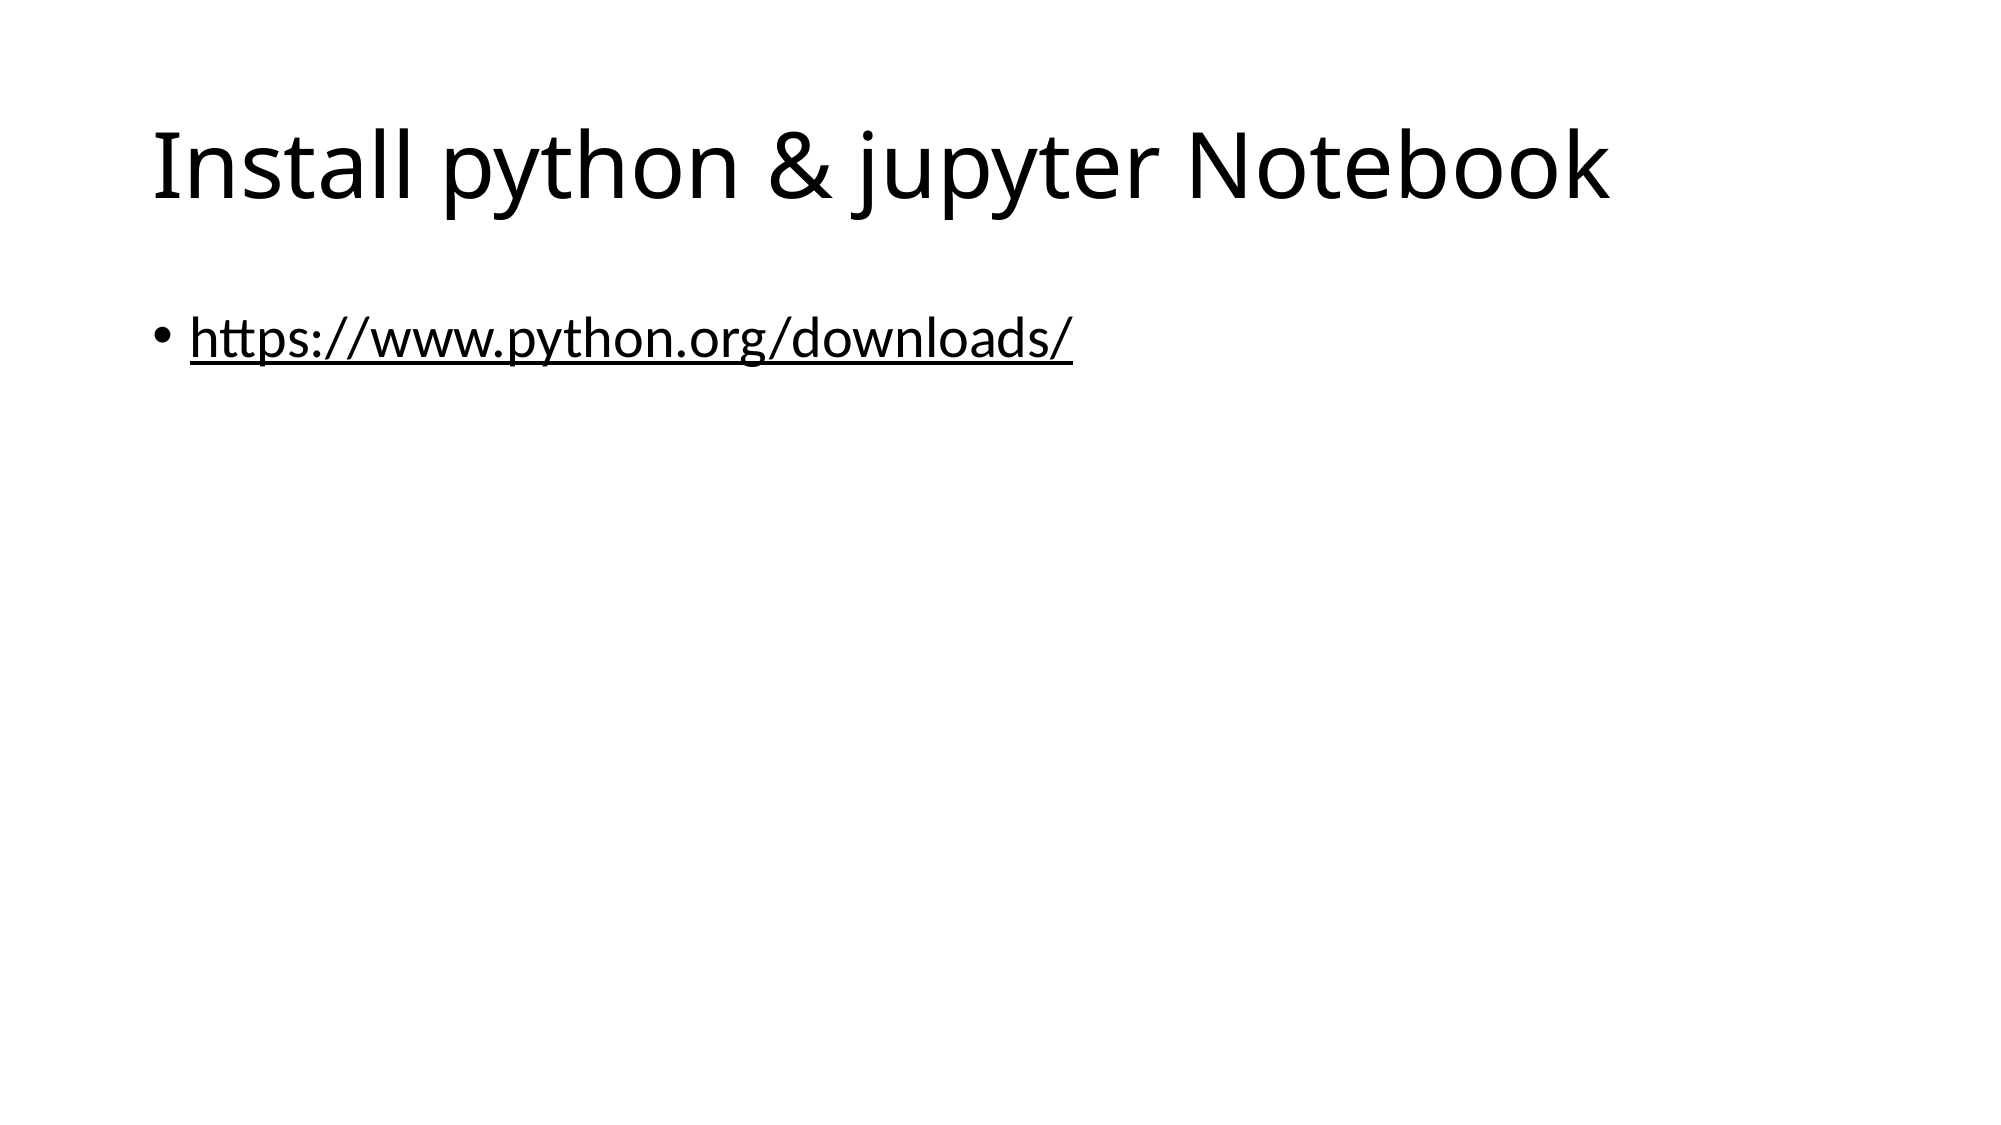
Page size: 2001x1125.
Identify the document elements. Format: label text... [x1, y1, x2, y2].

list https://www.python.org/downloads/ [137, 299, 1863, 1014]
title Install python & jupyter Notebook [137, 59, 1863, 278]
